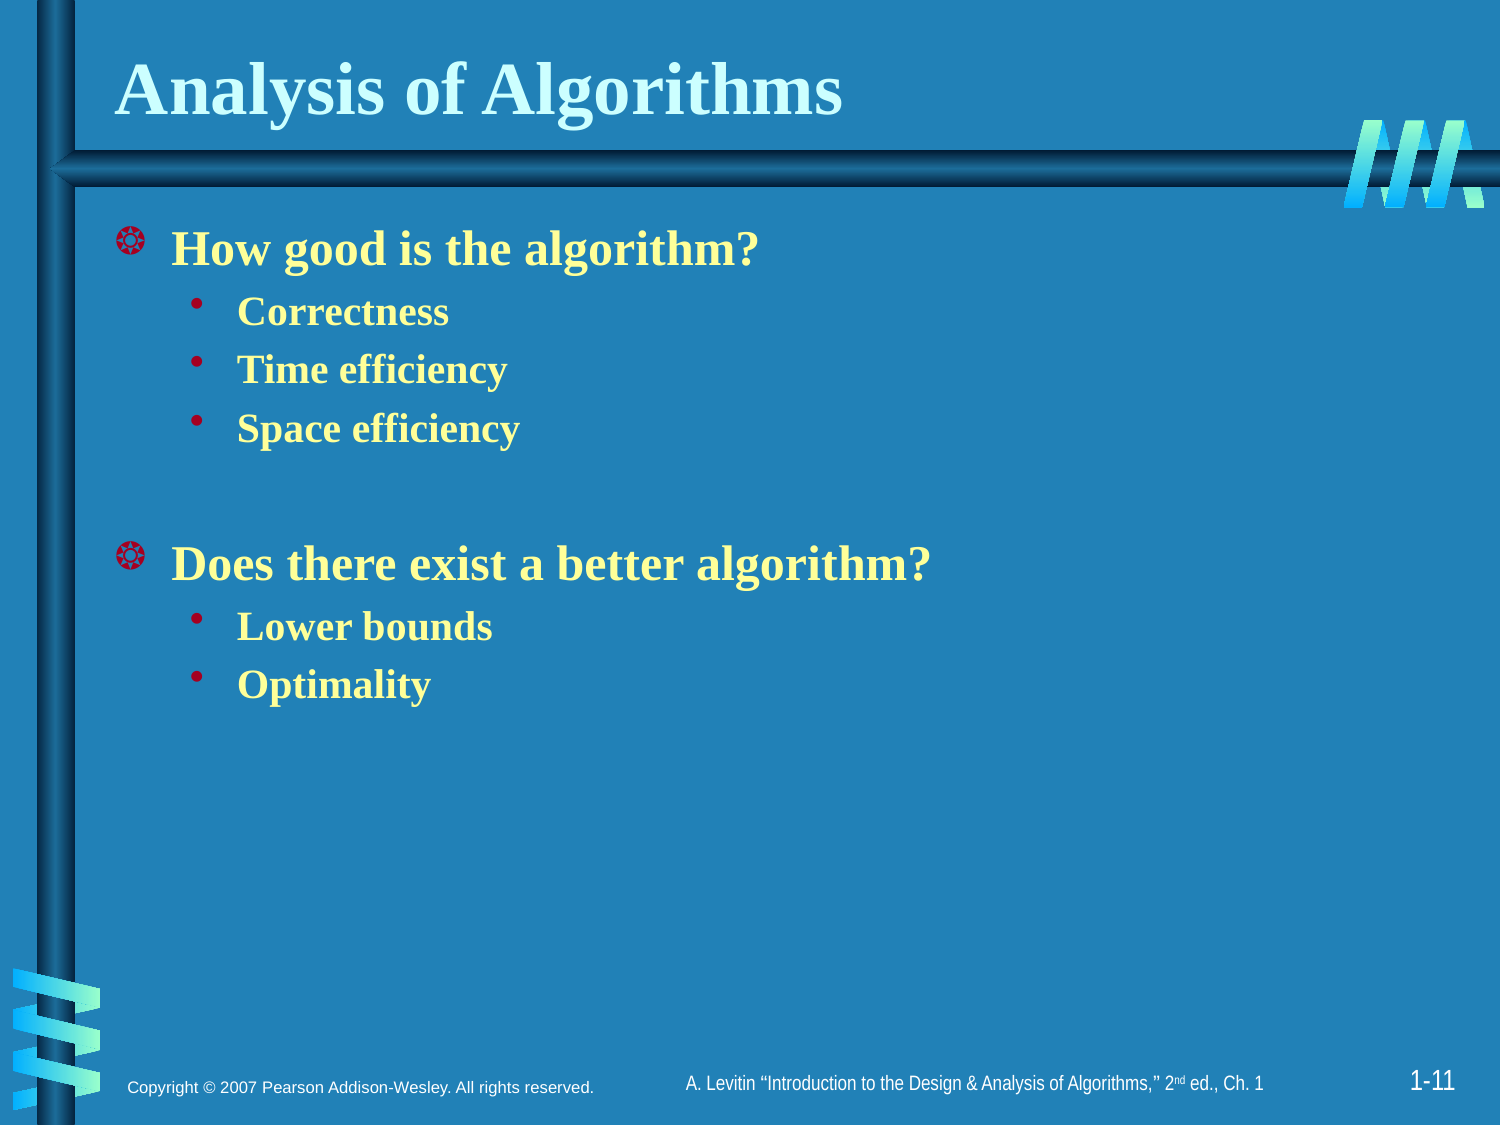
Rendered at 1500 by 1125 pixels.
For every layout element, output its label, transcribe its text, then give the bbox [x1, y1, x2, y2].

list How good is the algorithm? Correctness Time efficiency Space efficiency Does there exist a better algorithm? Lower bounds Optimality [99, 207, 1463, 1013]
title Analysis of Algorithms [99, 24, 1345, 138]
slide_number 1-10 [1158, 1054, 1471, 1105]
